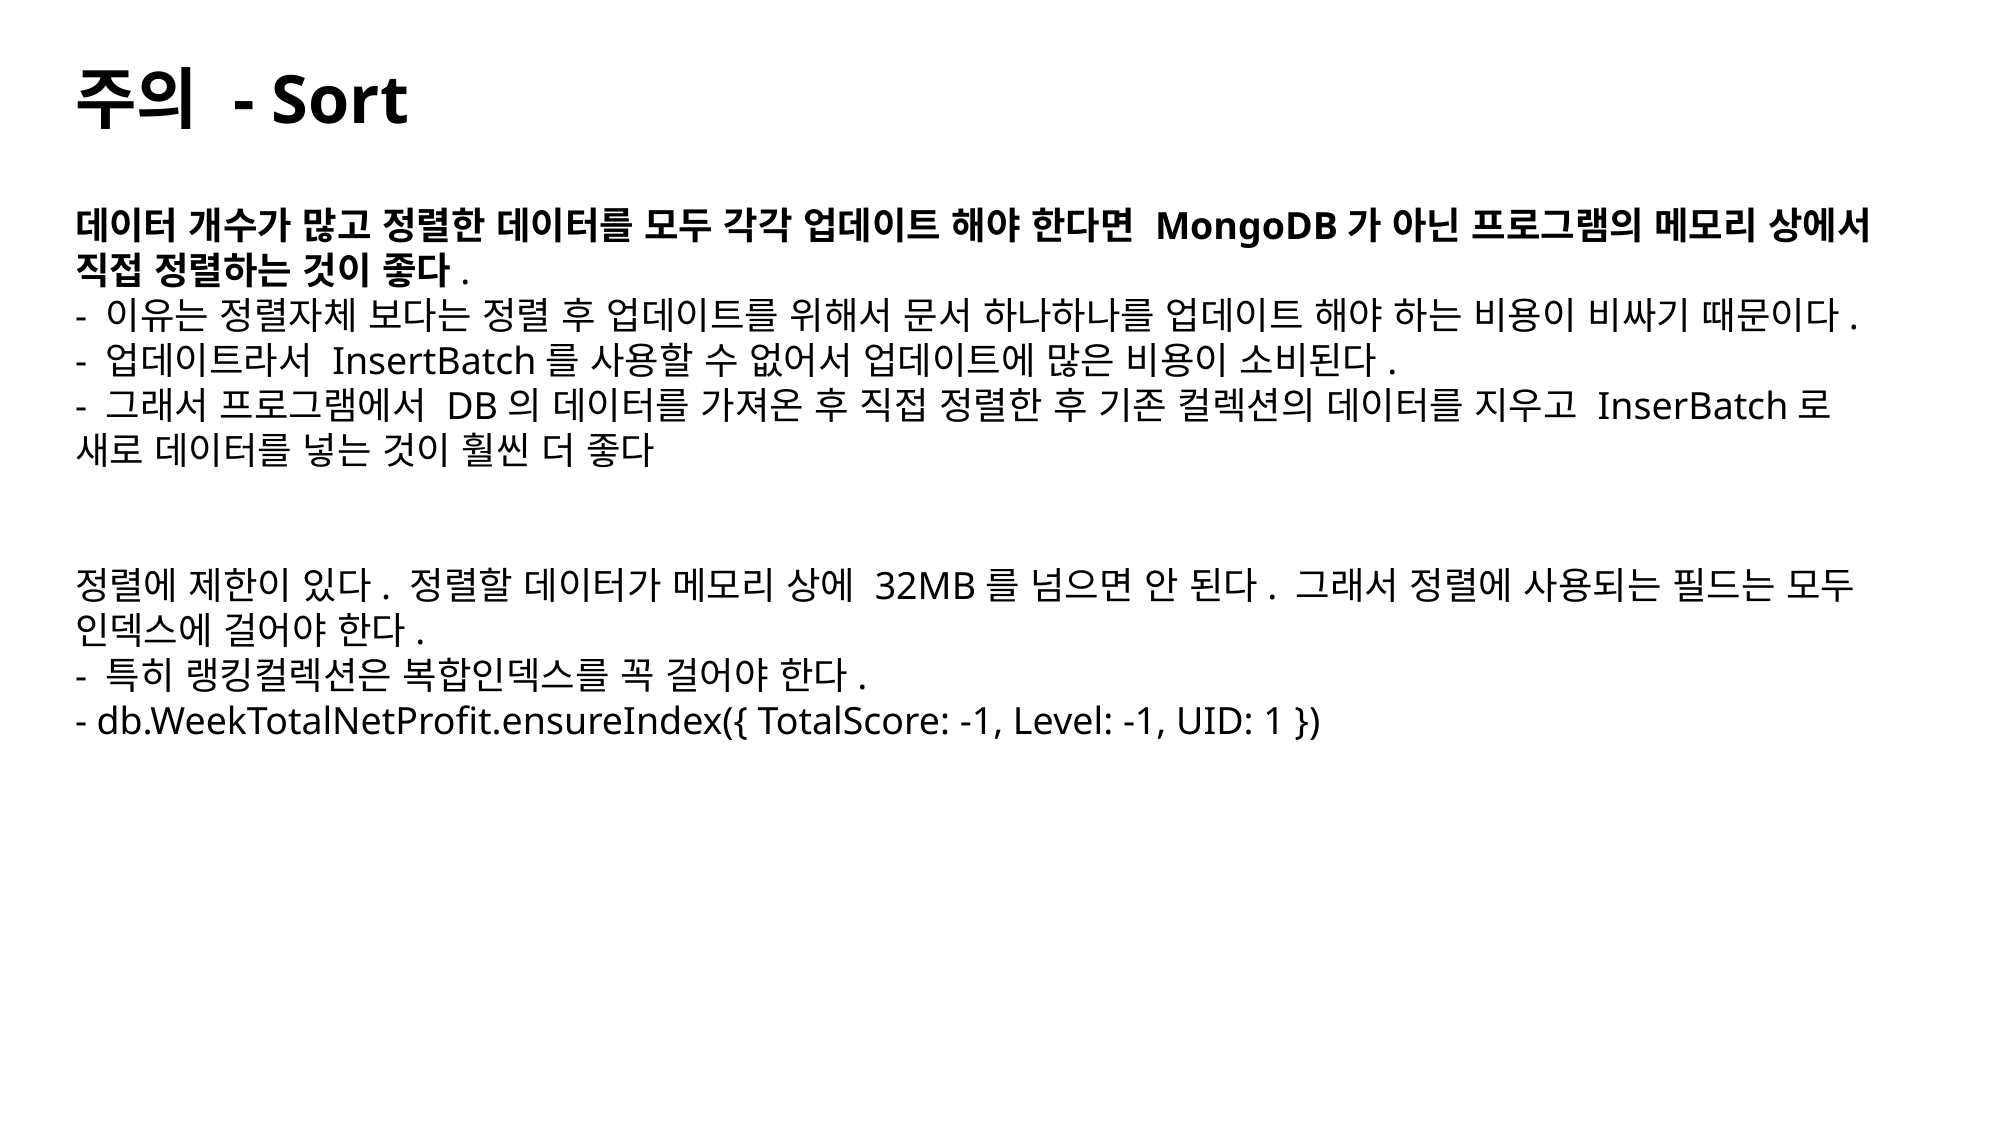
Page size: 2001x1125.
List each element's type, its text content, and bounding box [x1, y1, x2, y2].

text_box 주의 - Sort [60, 47, 767, 146]
text_box 데이터 개수가 많고 정렬한 데이터를 모두 각각 업데이트 해야 한다면 MongoDB가 아닌 프로그램의 메모리 상에서 직접 정렬하는 것이 좋다. - 이유는 정렬자체 보다는 정렬 후 업데이트를 위해서 문서 하나하나를 업데이트 해야 하는 비용이 비싸기 때문이다. - 업데이트라서 InsertBatch를 사용할 수 없어서 업데이트에 많은 비용이 소비된다. - 그래서 프로그램에서 DB의 데이터를 가져온 후 직접 정렬한 후 기존 컬렉션의 데이터를 지우고 InserBatch로 새로 데이터를 넣는 것이 훨씬 더 좋다 정렬에 제한이 있다. 정렬할 데이터가 메모리 상에 32MB를 넘으면 안 된다. 그래서 정렬에 사용되는 필드는 모두 인덱스에 걸어야 한다. - 특히 랭킹컬렉션은 복합인덱스를 꼭 걸어야 한다. - db.WeekTotalNetProfit.ensureIndex({ TotalScore: -1, Level: -1, UID: 1 }) [60, 194, 1916, 795]
